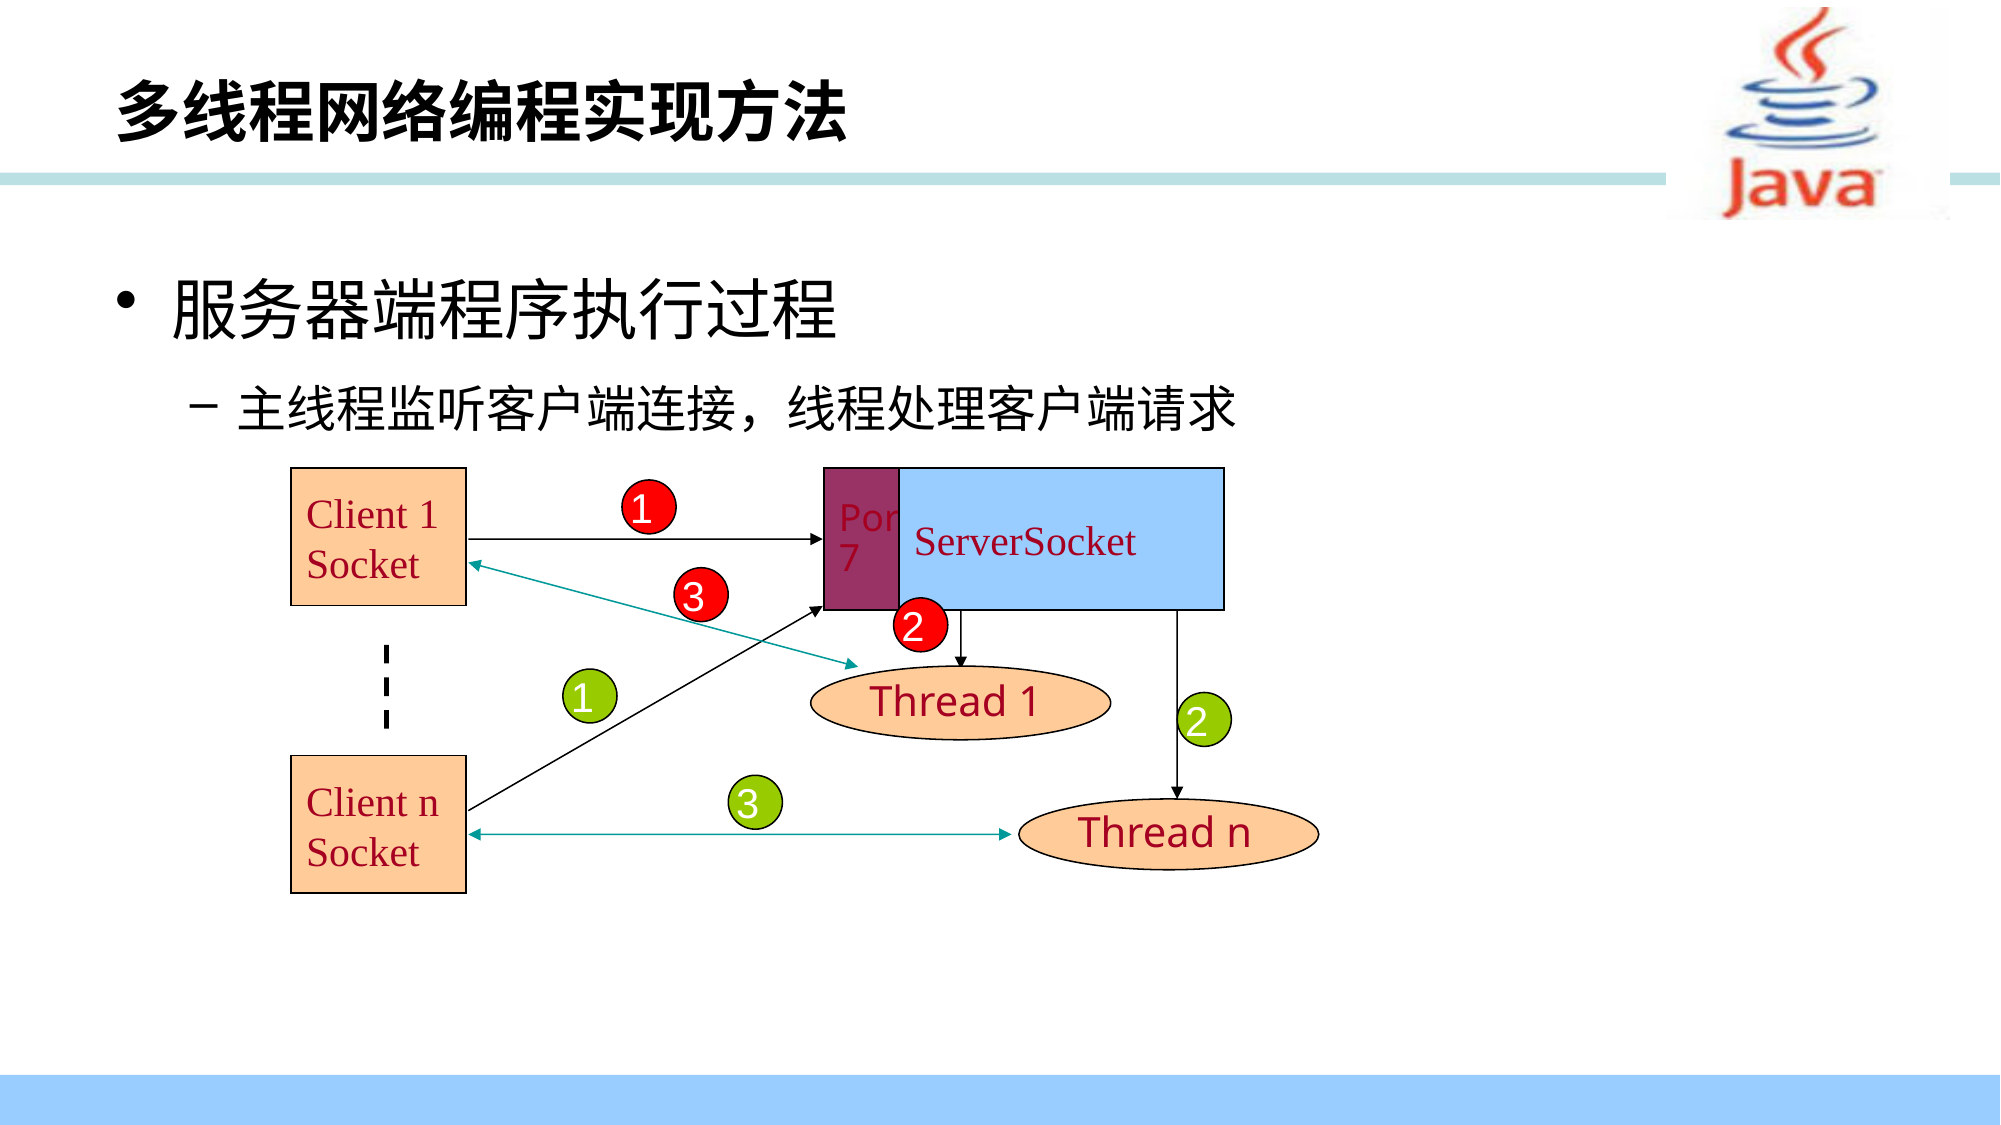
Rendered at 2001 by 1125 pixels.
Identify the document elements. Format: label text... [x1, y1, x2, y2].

list 服务器端程序执行过程 主线程监听客户端连接，线程处理客户端请求 [99, 219, 1900, 963]
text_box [290, 467, 1320, 894]
picture [1666, 7, 1950, 220]
title 多线程网络编程实现方法 [99, 45, 1700, 175]
